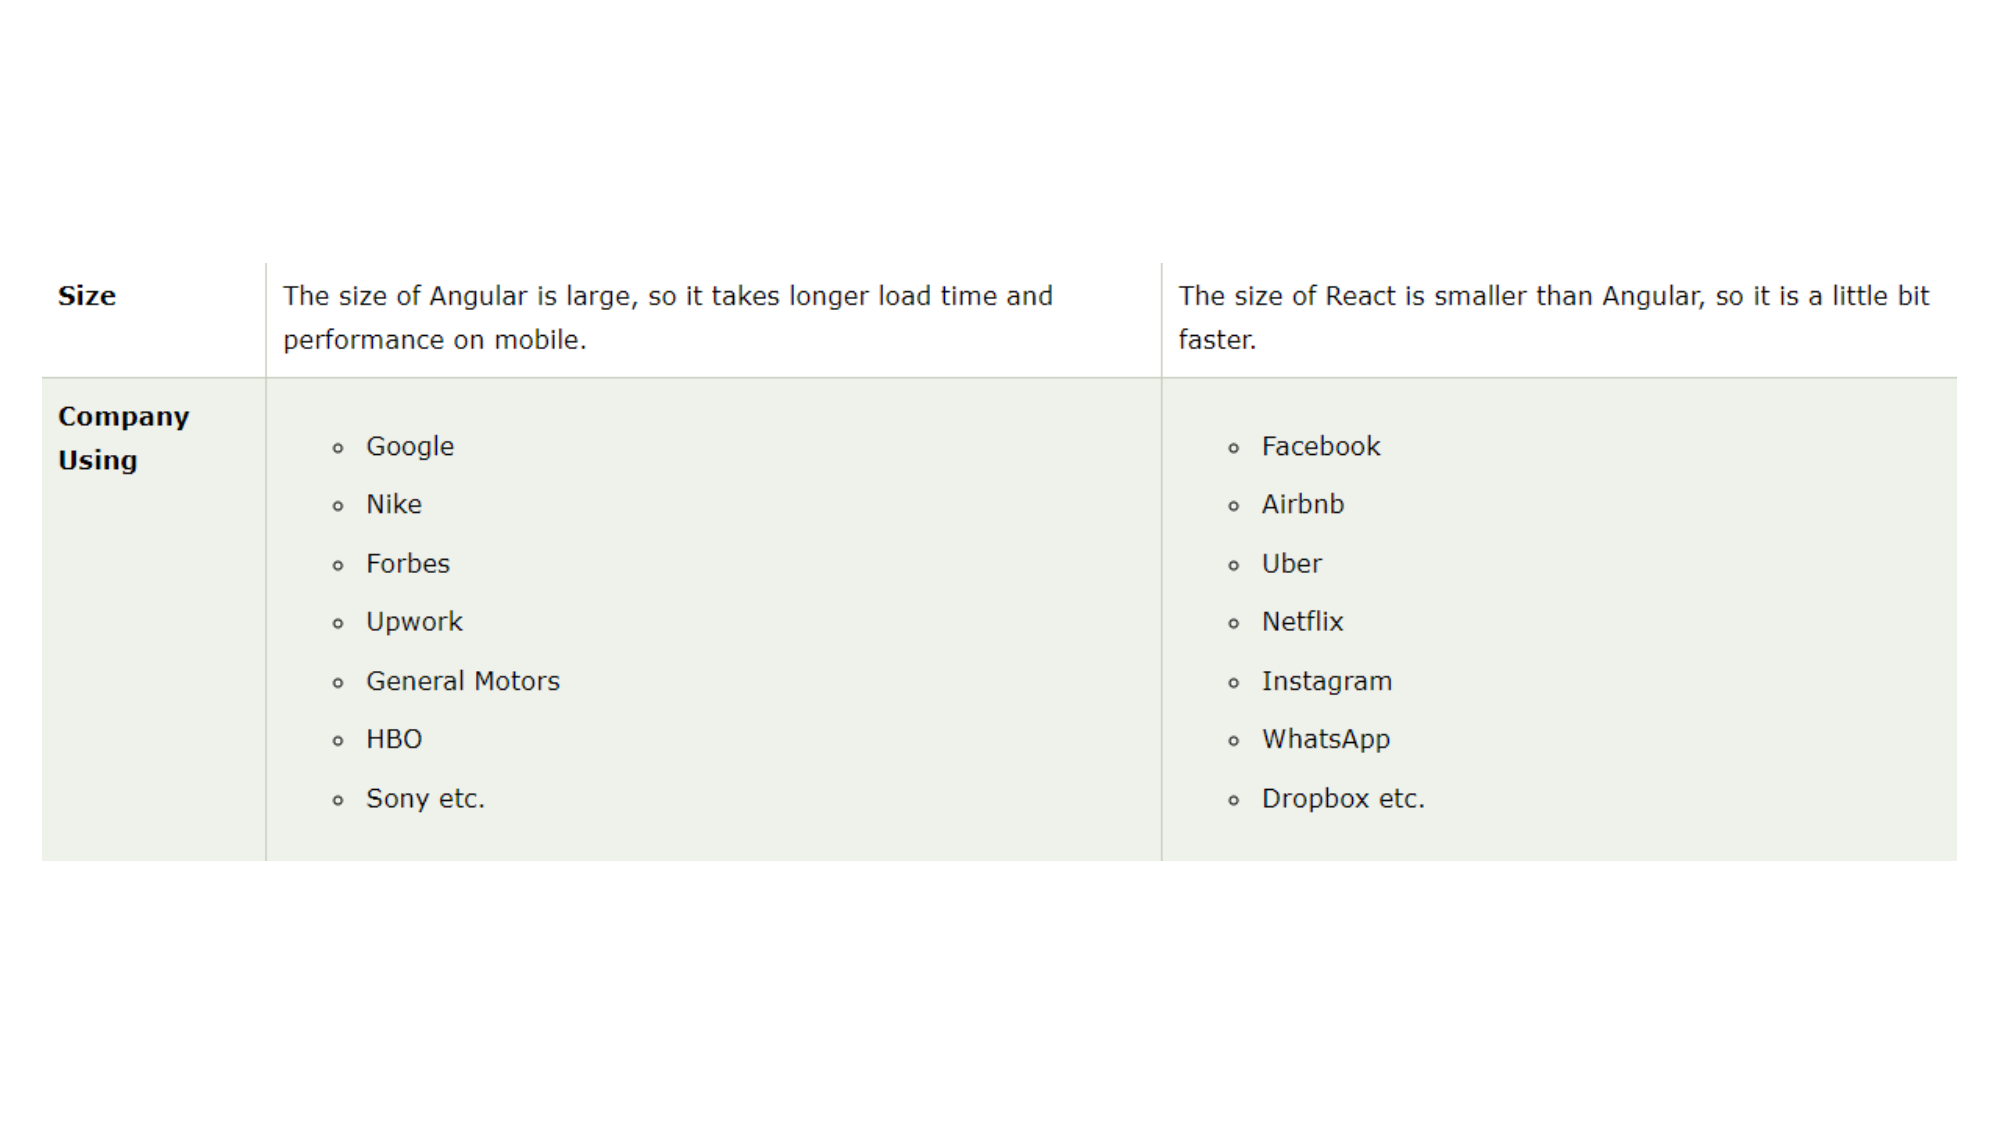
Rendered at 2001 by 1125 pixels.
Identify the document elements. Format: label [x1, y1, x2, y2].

picture [42, 263, 1958, 861]
